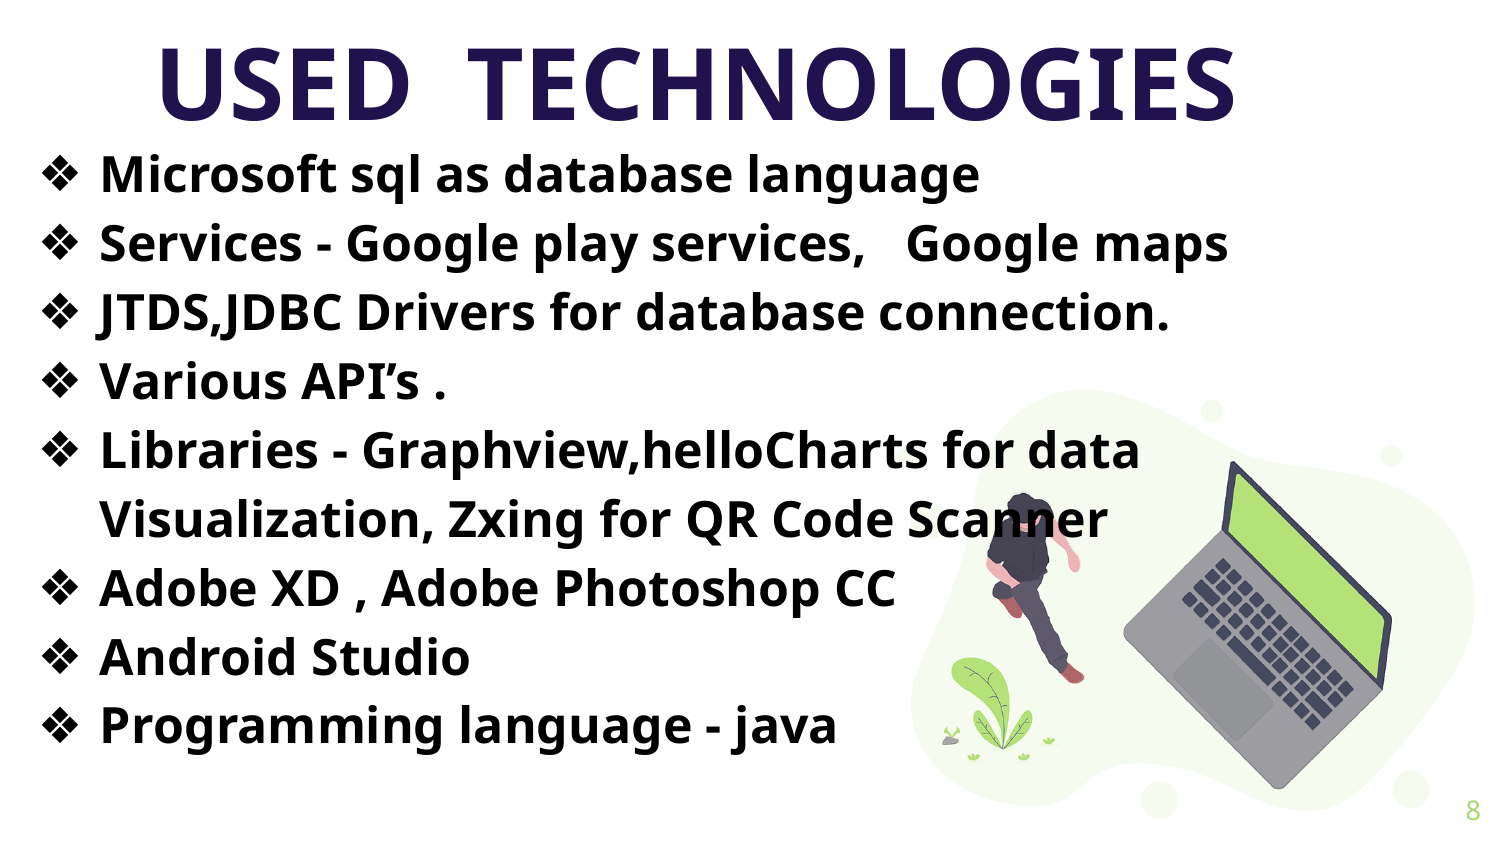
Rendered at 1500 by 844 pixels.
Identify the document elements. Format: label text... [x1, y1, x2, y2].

list Microsoft sql as database language Services - Google play services, Google maps JTDS,JDBC Drivers for database connection. Various API’s . Libraries - Graphview,helloCharts for data Visualization, Zxing for QR Code Scanner Adobe XD , Adobe Photoshop CC Android Studio Programming language - java [25, 133, 1475, 819]
slide_number ‹#› [1391, 779, 1482, 844]
title USED TECHNOLOGIES [154, 0, 1346, 133]
